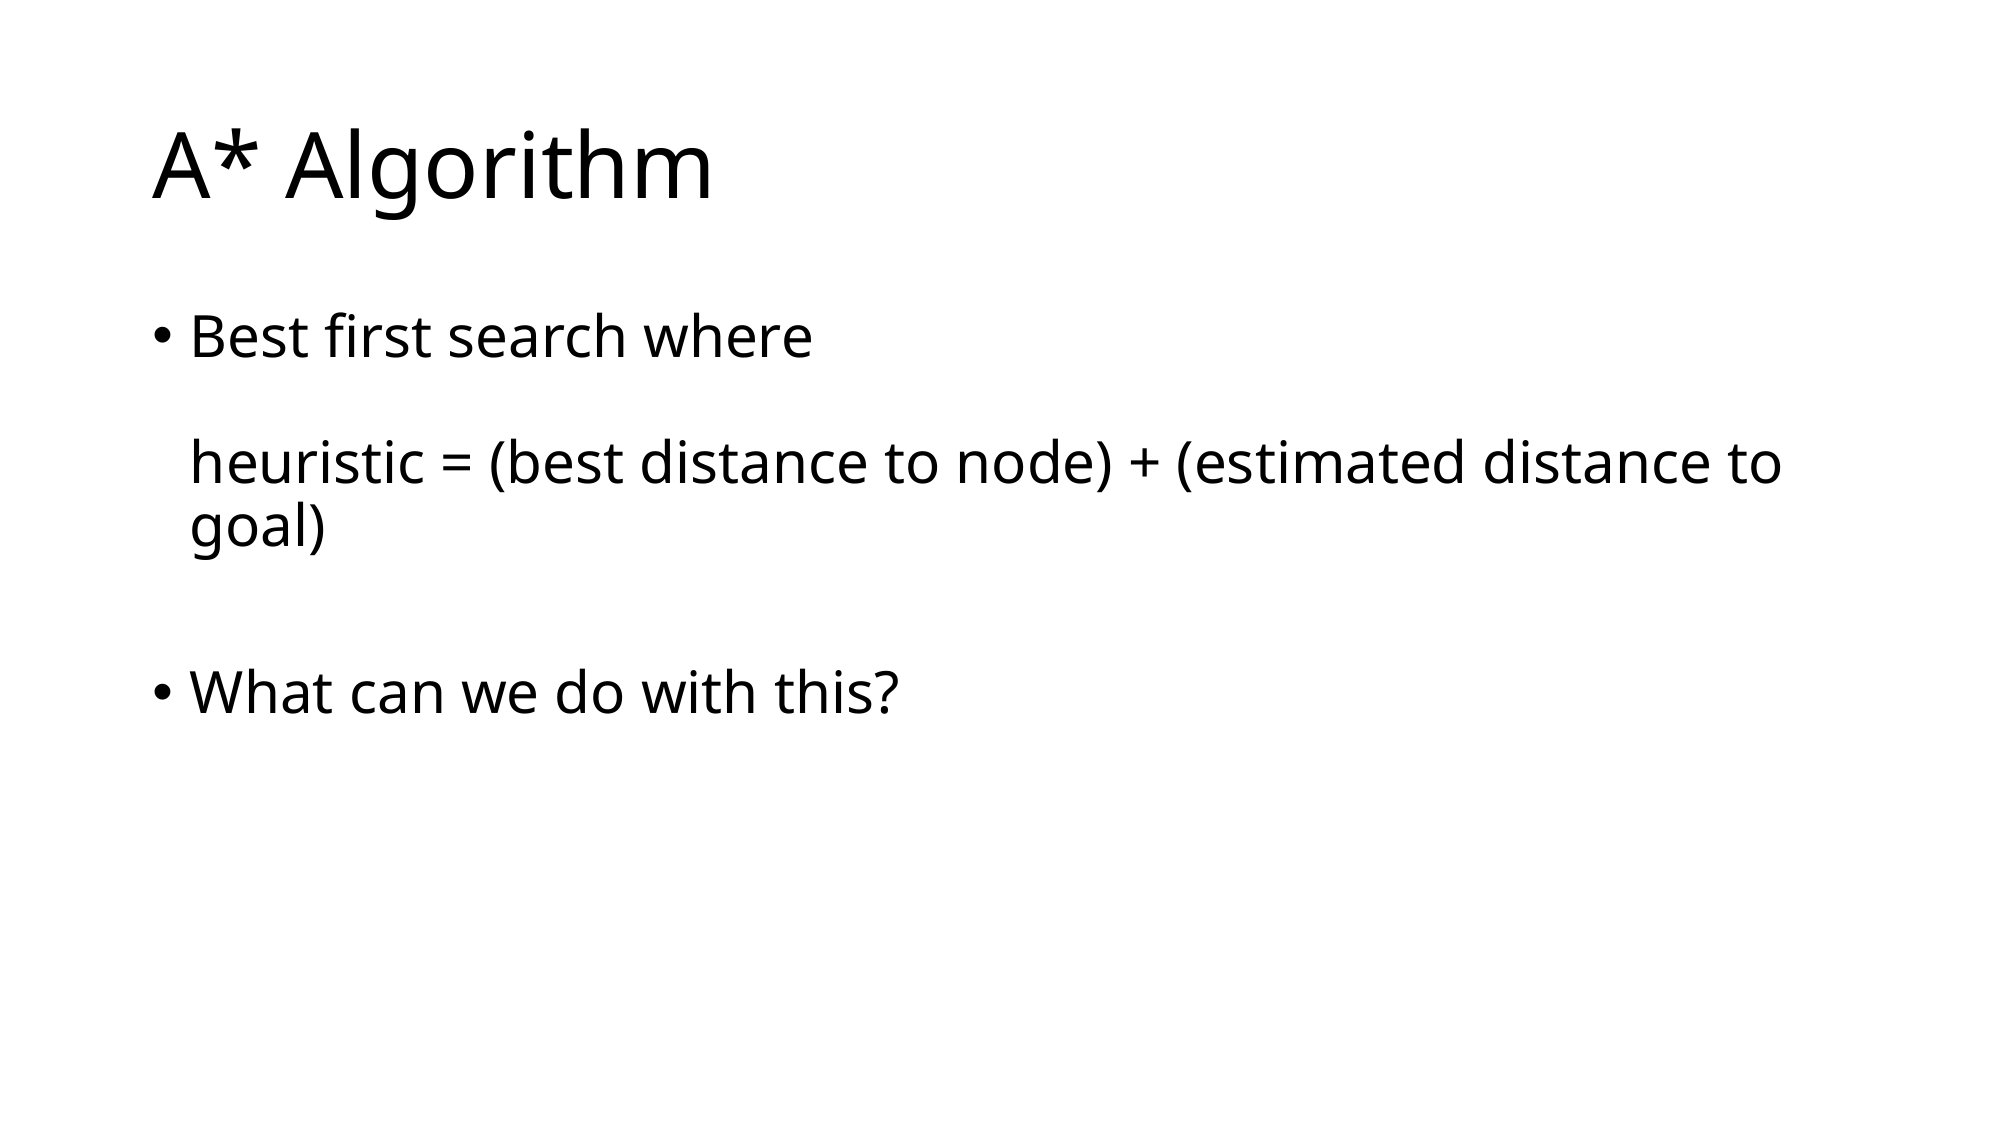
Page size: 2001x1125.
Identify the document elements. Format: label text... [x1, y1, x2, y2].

list Best first search where heuristic = (best distance to node) + (estimated distance to goal) What can we do with this? [137, 299, 1863, 1014]
title A* Algorithm [137, 59, 1863, 278]
